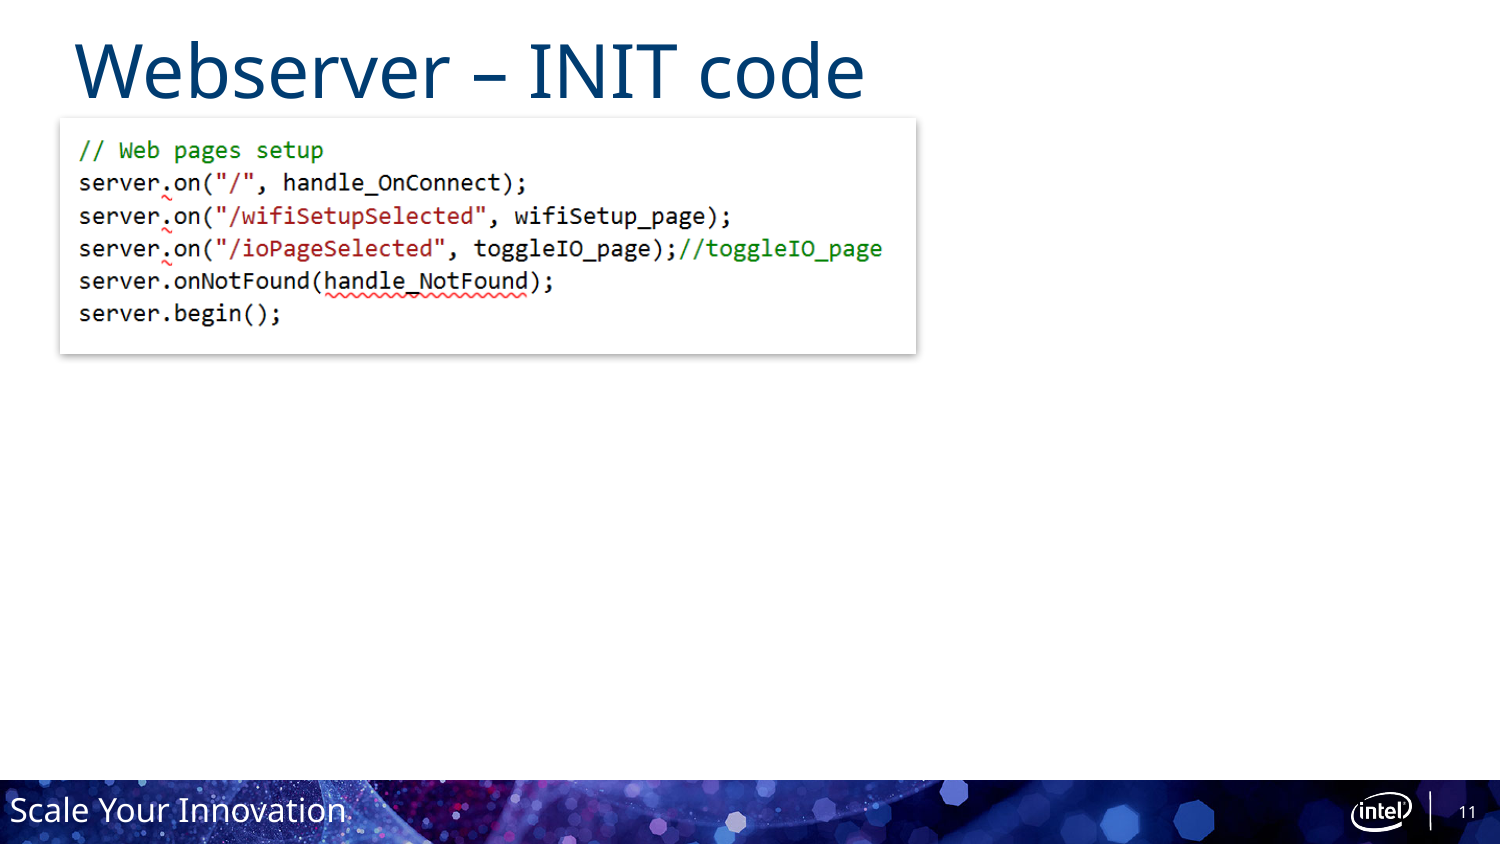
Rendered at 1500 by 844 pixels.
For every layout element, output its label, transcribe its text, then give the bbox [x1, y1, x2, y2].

picture [74, 132, 903, 340]
picture [0, 780, 1500, 844]
slide_number 11 [1127, 791, 1478, 837]
title Webserver – INIT code [74, 50, 1425, 113]
